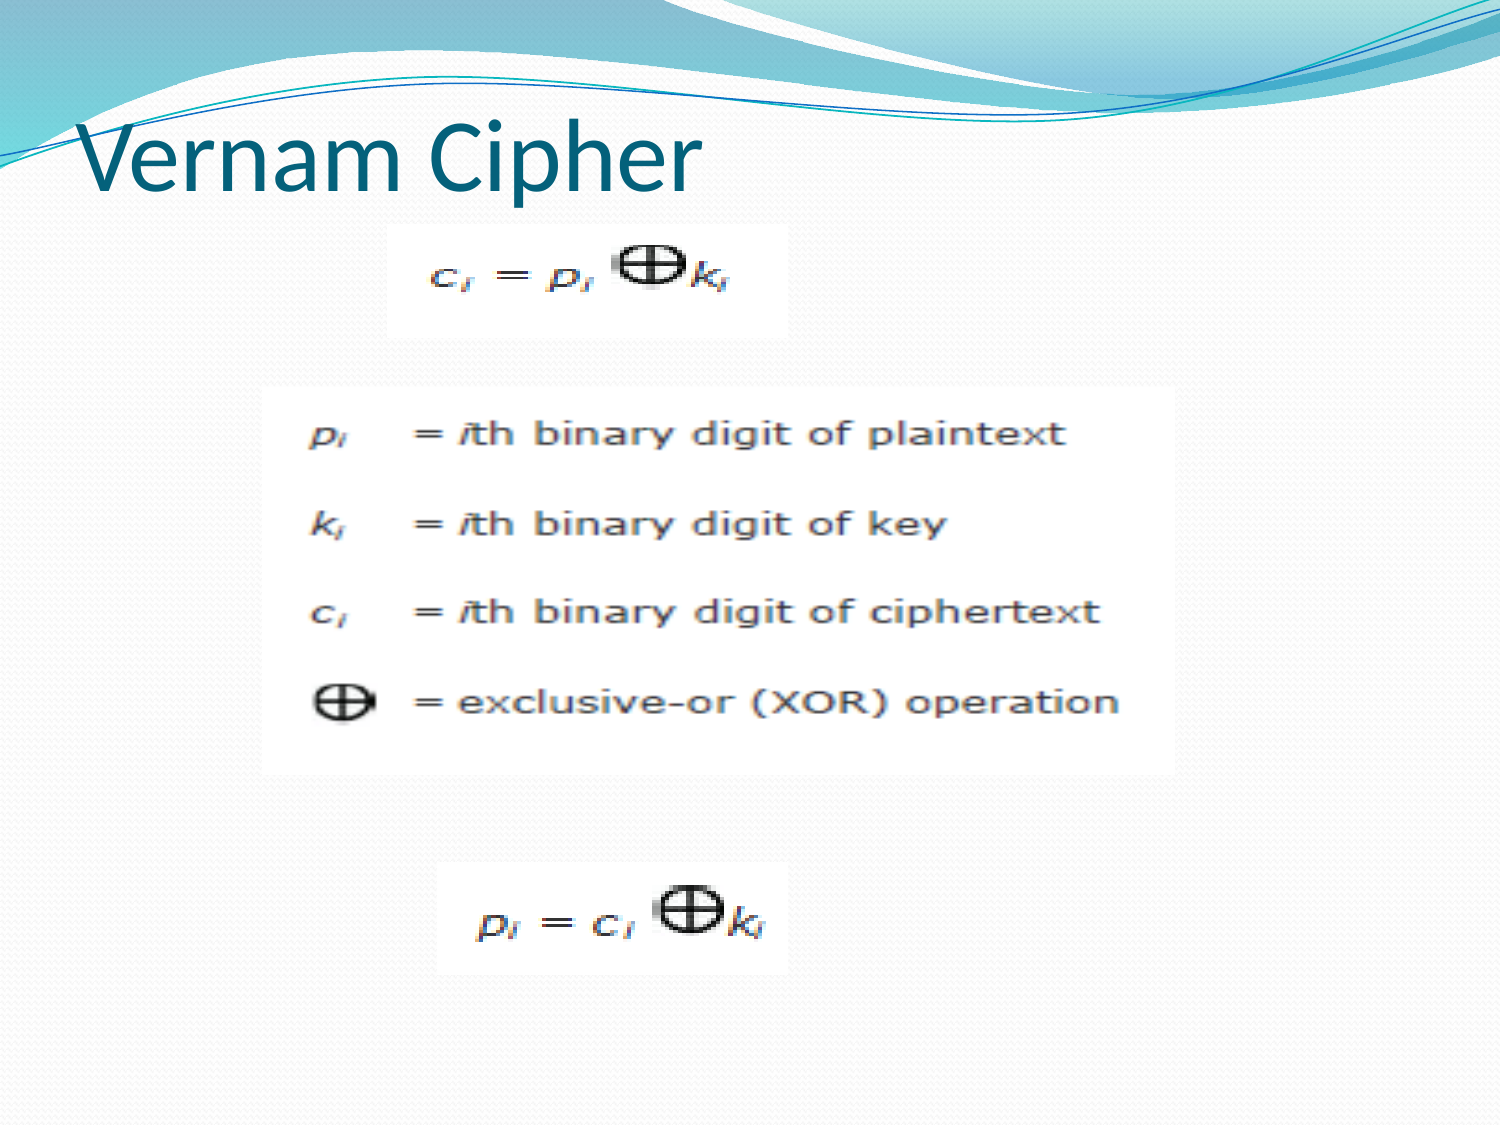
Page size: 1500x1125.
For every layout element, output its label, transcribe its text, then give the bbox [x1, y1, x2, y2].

title Vernam Cipher [75, 24, 1425, 213]
picture [387, 224, 788, 338]
picture [437, 862, 788, 976]
picture [262, 387, 1176, 776]
